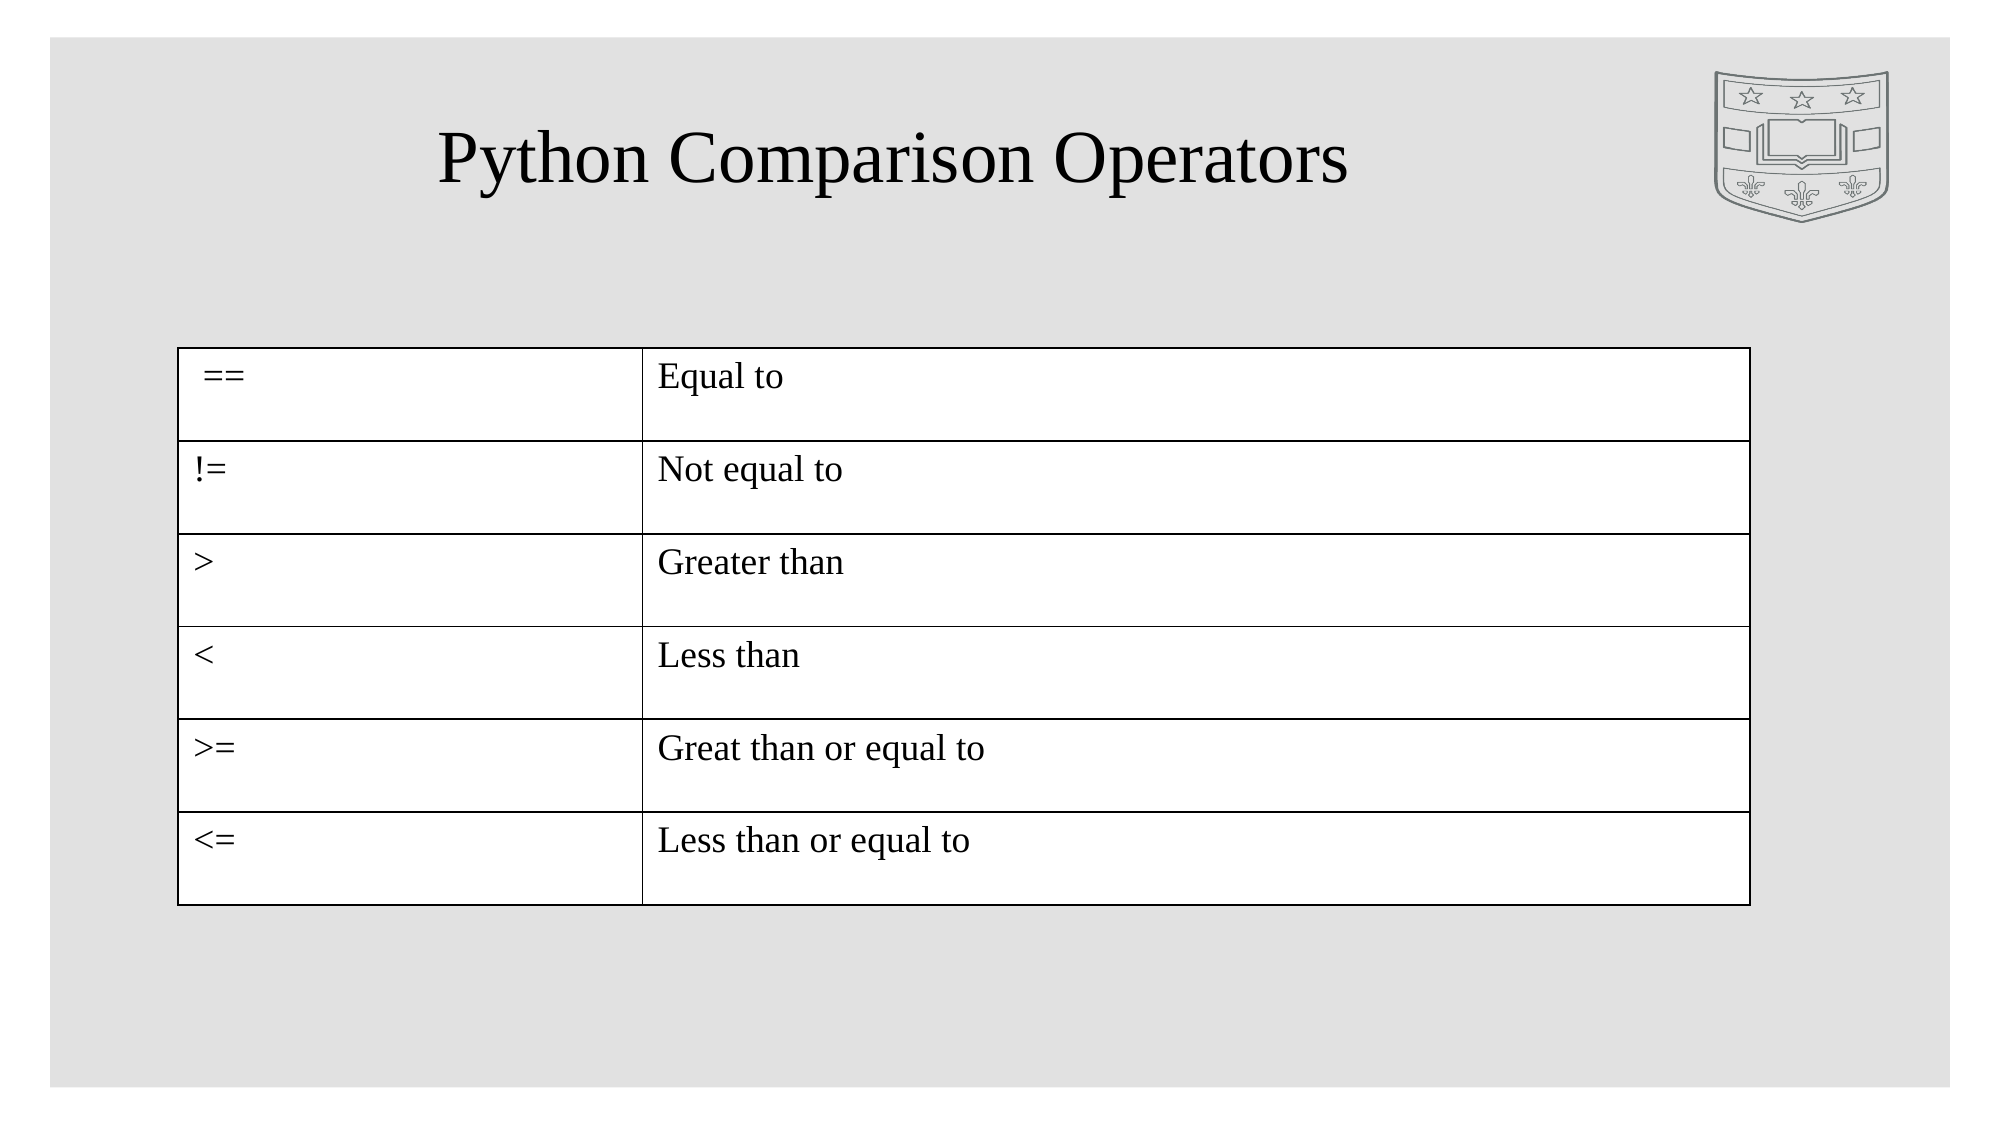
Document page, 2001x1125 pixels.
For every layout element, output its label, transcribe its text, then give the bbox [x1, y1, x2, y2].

table_cell Great than or equal to [643, 720, 1749, 811]
table_header == [179, 349, 642, 440]
table_cell Less than [643, 627, 1749, 718]
table_cell <= [179, 813, 642, 904]
table_cell > [179, 535, 642, 626]
table_cell Not equal to [643, 442, 1749, 533]
title Python Comparison Operators [102, 71, 1686, 233]
table_cell < [179, 627, 642, 718]
table_cell != [179, 442, 642, 533]
table_cell >= [179, 720, 642, 811]
list [108, 262, 1889, 1047]
table_header Equal to [643, 349, 1749, 440]
table_cell Less than or equal to [643, 813, 1749, 904]
table_cell Greater than [643, 535, 1749, 626]
picture [1714, 71, 1889, 223]
